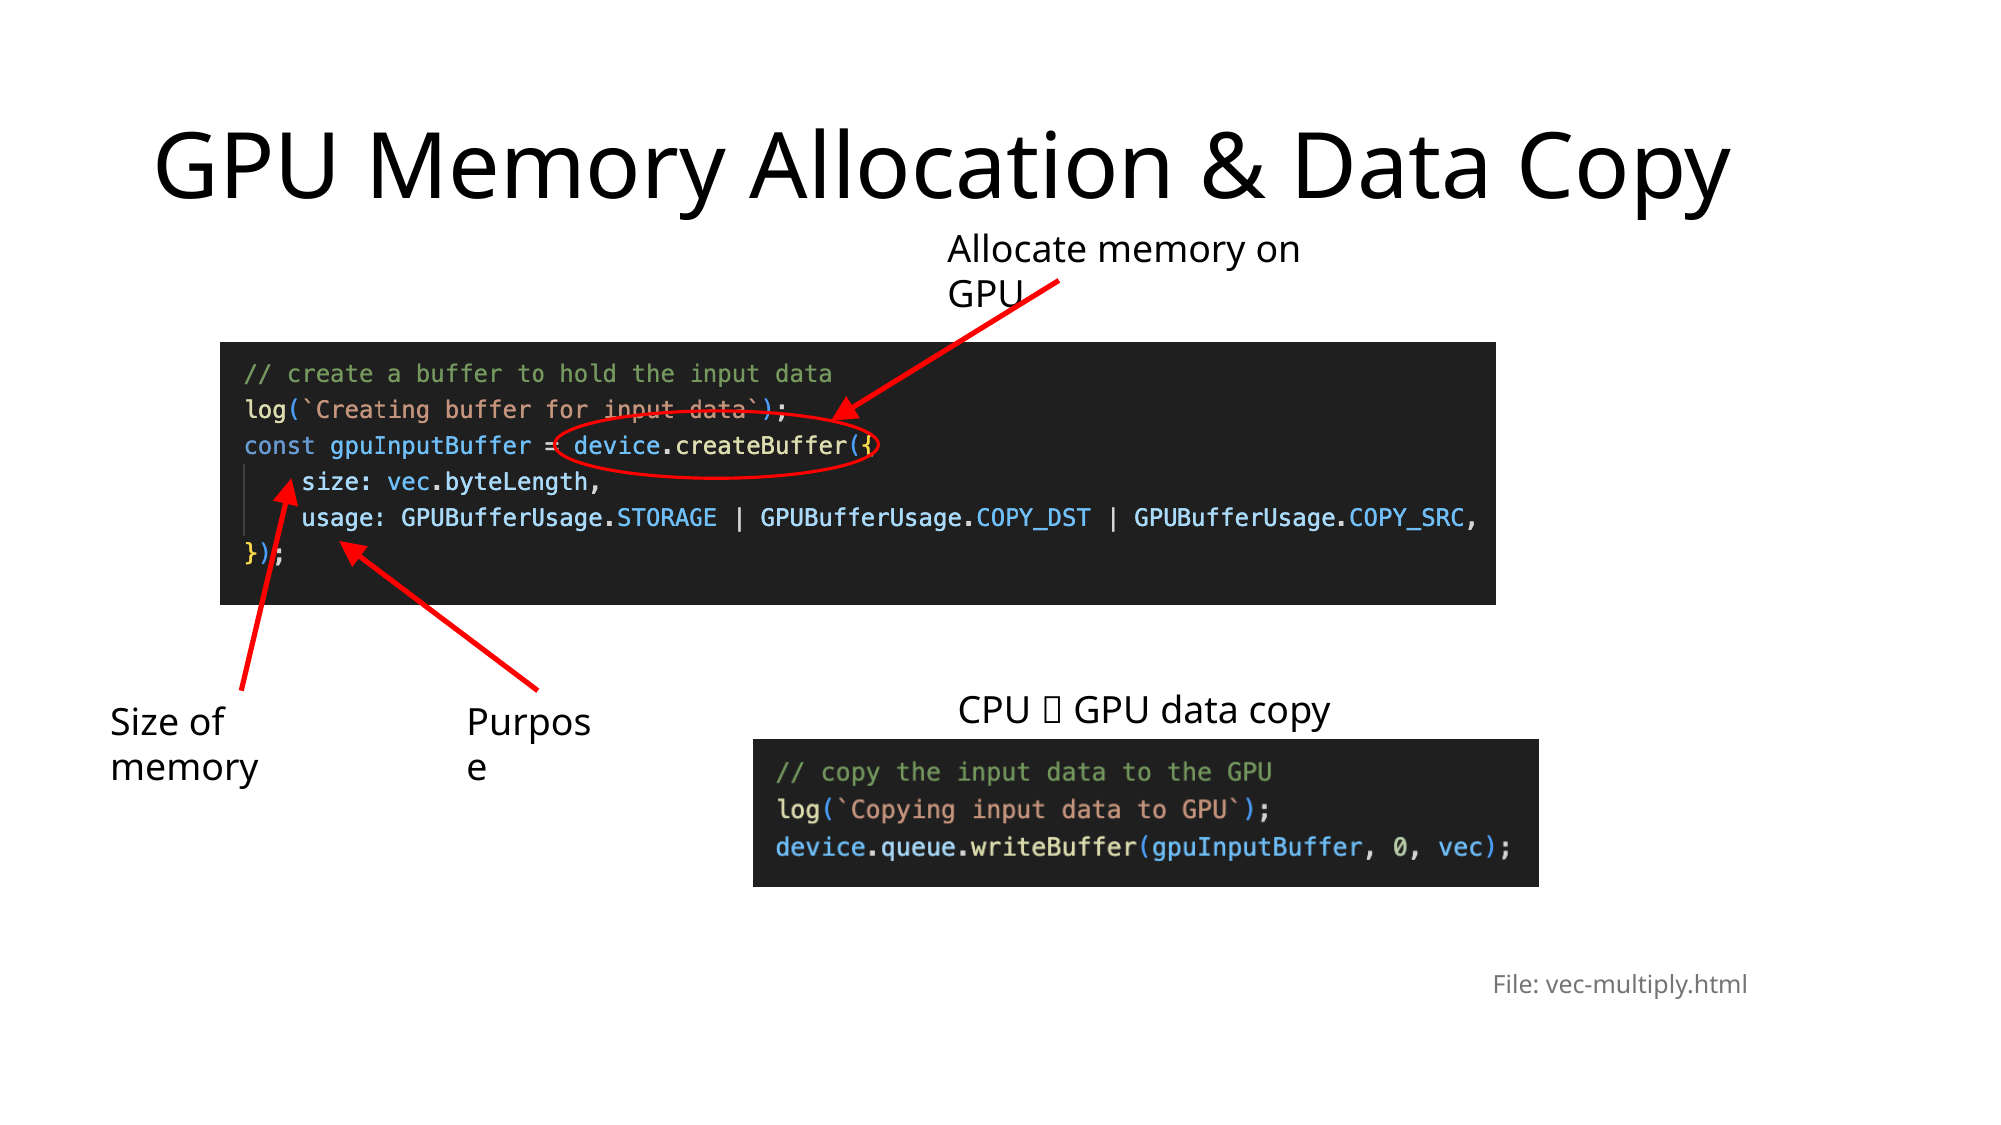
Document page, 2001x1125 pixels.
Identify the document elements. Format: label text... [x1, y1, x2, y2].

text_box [830, 279, 1060, 422]
text_box File: vec-multiply.html [1477, 960, 1764, 1006]
text_box Size of memory [95, 690, 388, 796]
text_box CPU  GPU data copy [942, 678, 1346, 738]
title GPU Memory Allocation & Data Copy [137, 59, 1863, 278]
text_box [338, 540, 539, 692]
picture [219, 342, 1496, 606]
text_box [240, 477, 292, 692]
text_box Allocate memory on GPU [932, 217, 1381, 323]
text_box Purpose [451, 690, 624, 796]
picture [752, 738, 1539, 888]
